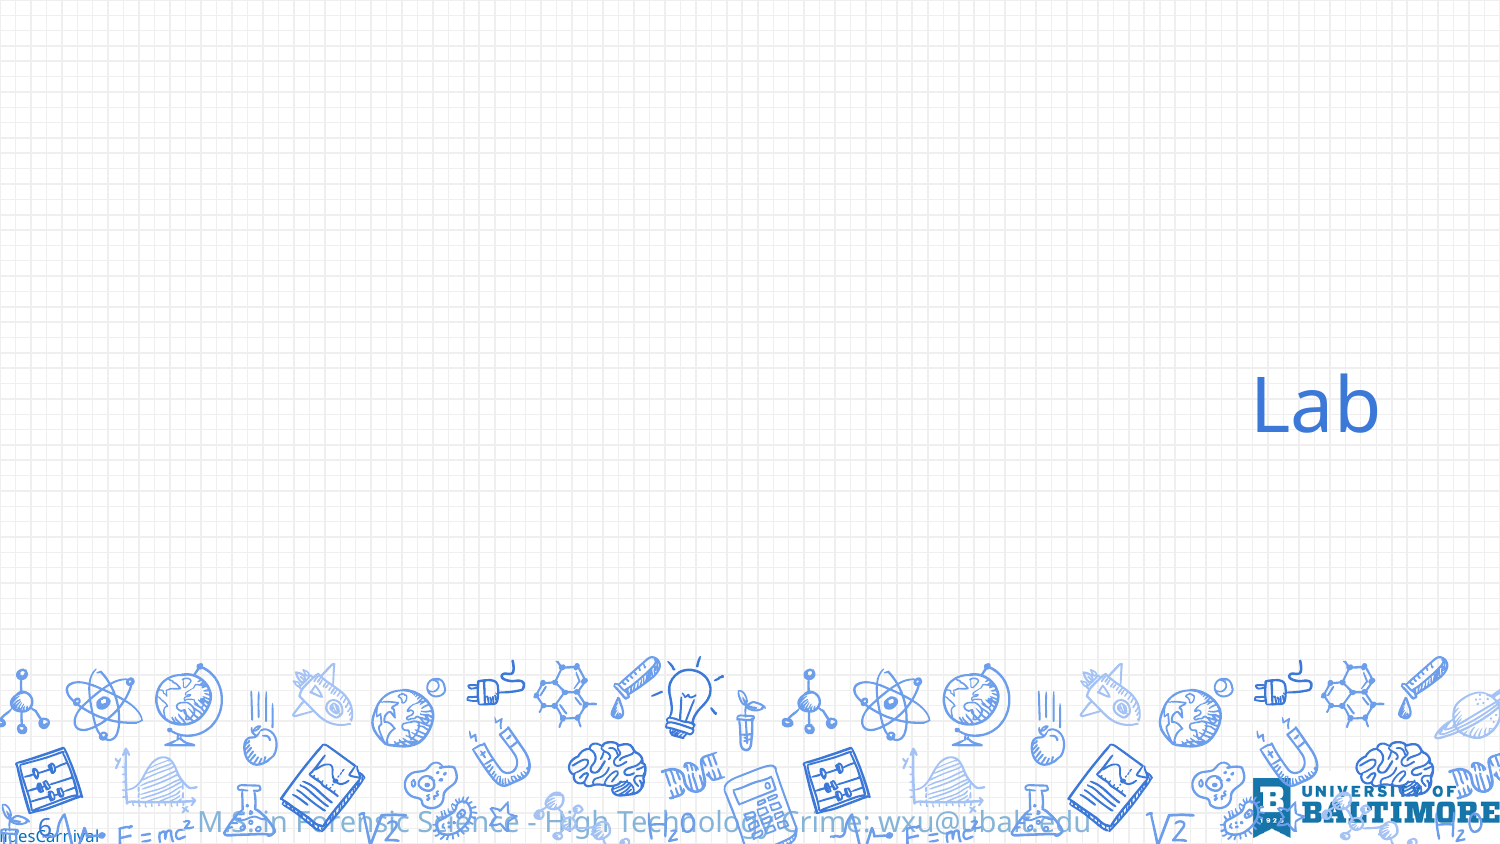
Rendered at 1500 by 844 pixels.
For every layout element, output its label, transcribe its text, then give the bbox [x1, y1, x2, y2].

picture [1363, 771, 1393, 785]
picture [1282, 807, 1299, 827]
picture [1481, 771, 1489, 788]
picture [1394, 771, 1431, 791]
picture [1342, 796, 1349, 806]
picture [1382, 771, 1399, 783]
slide_number 6 [0, 796, 91, 844]
picture [1253, 804, 1257, 821]
picture [1354, 819, 1361, 827]
picture [1471, 771, 1479, 786]
title Lab [526, 272, 1397, 463]
picture [1423, 777, 1429, 784]
picture [1253, 771, 1500, 844]
picture [1479, 779, 1483, 790]
picture [1388, 823, 1396, 835]
picture [1283, 771, 1308, 783]
